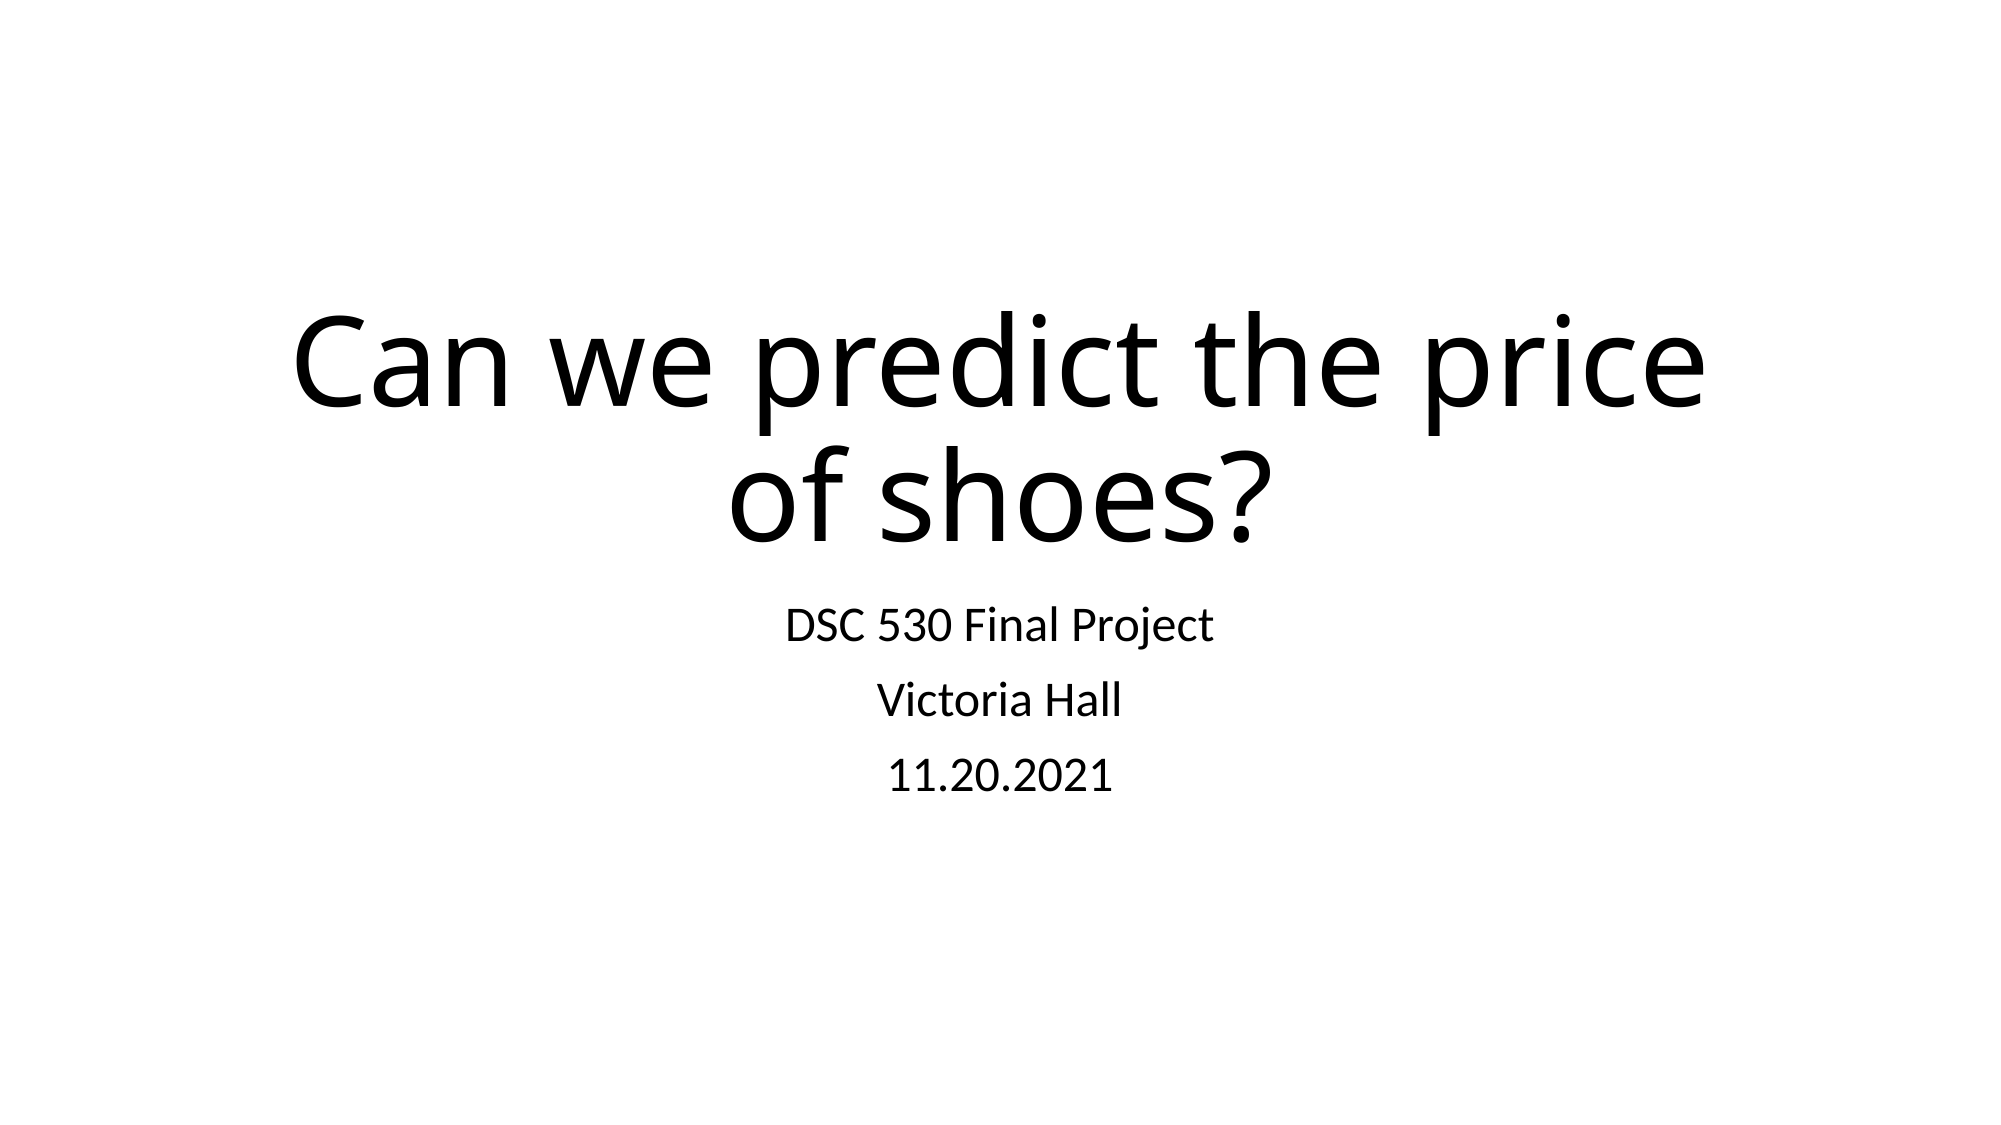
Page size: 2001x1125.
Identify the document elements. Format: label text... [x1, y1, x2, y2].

title Can we predict the price of shoes? [249, 184, 1750, 576]
subtitle DSC 530 Final Project Victoria Hall 11.20.2021 [249, 590, 1750, 863]
